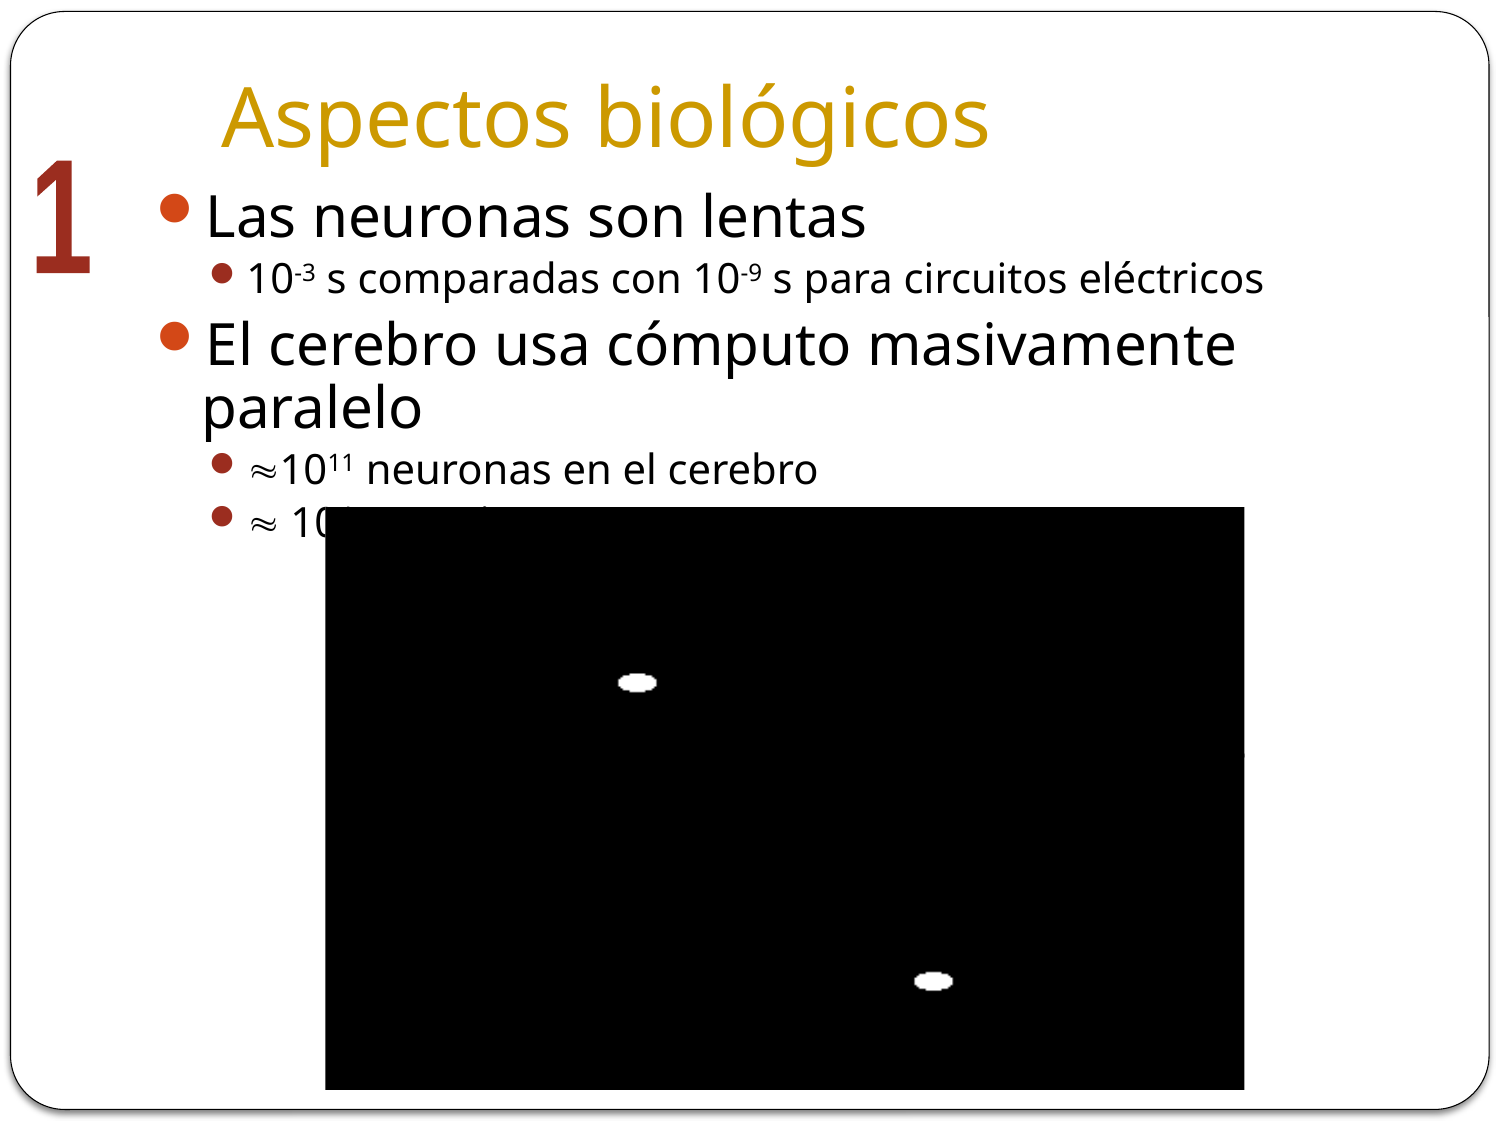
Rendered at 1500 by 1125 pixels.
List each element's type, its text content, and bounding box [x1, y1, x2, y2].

picture [324, 506, 1245, 1090]
list Las neuronas son lentas 10-3 s comparadas con 10-9 s para circuitos eléctricos El cerebro usa cómputo masivamente paralelo 1011 neuronas en el cerebro  104 conexiones por neurona [141, 179, 1475, 537]
title Aspectos biológicos [206, 54, 1482, 180]
